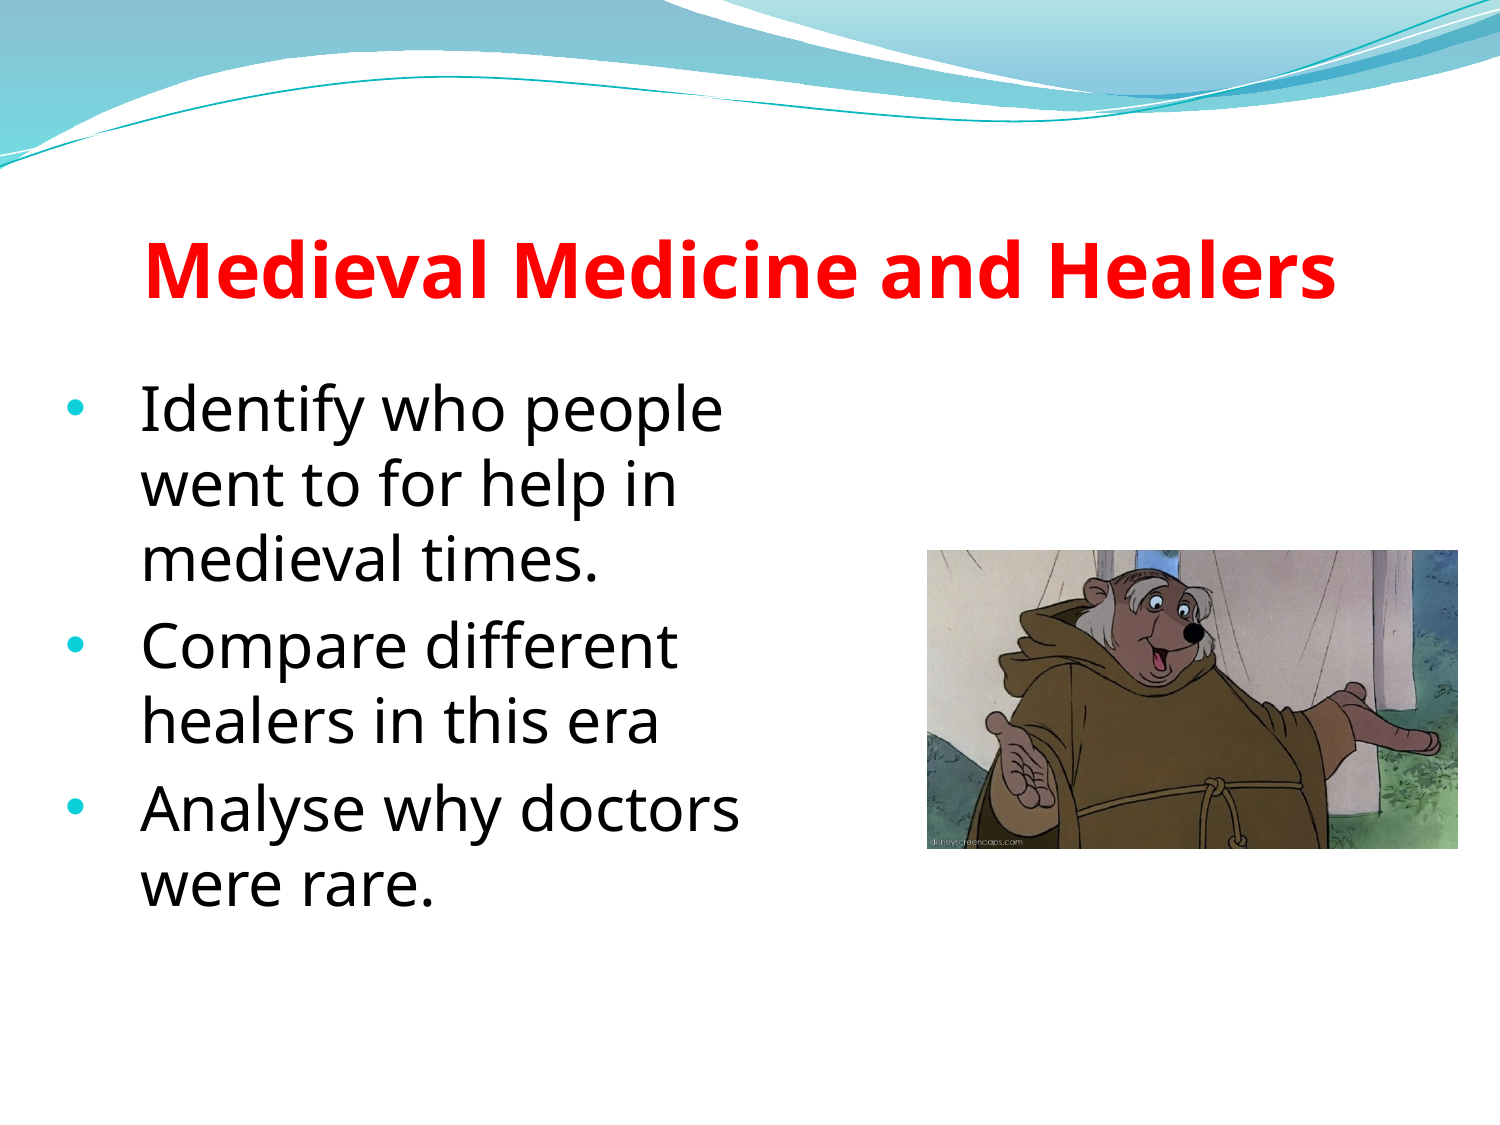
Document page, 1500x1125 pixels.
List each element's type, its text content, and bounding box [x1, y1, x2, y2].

title Medieval Medicine and Healers [112, 149, 1373, 315]
subtitle Identify who people went to for help in medieval times. Compare different healers in this era Analyse why doctors were rare. [64, 361, 762, 1094]
picture [926, 550, 1458, 849]
